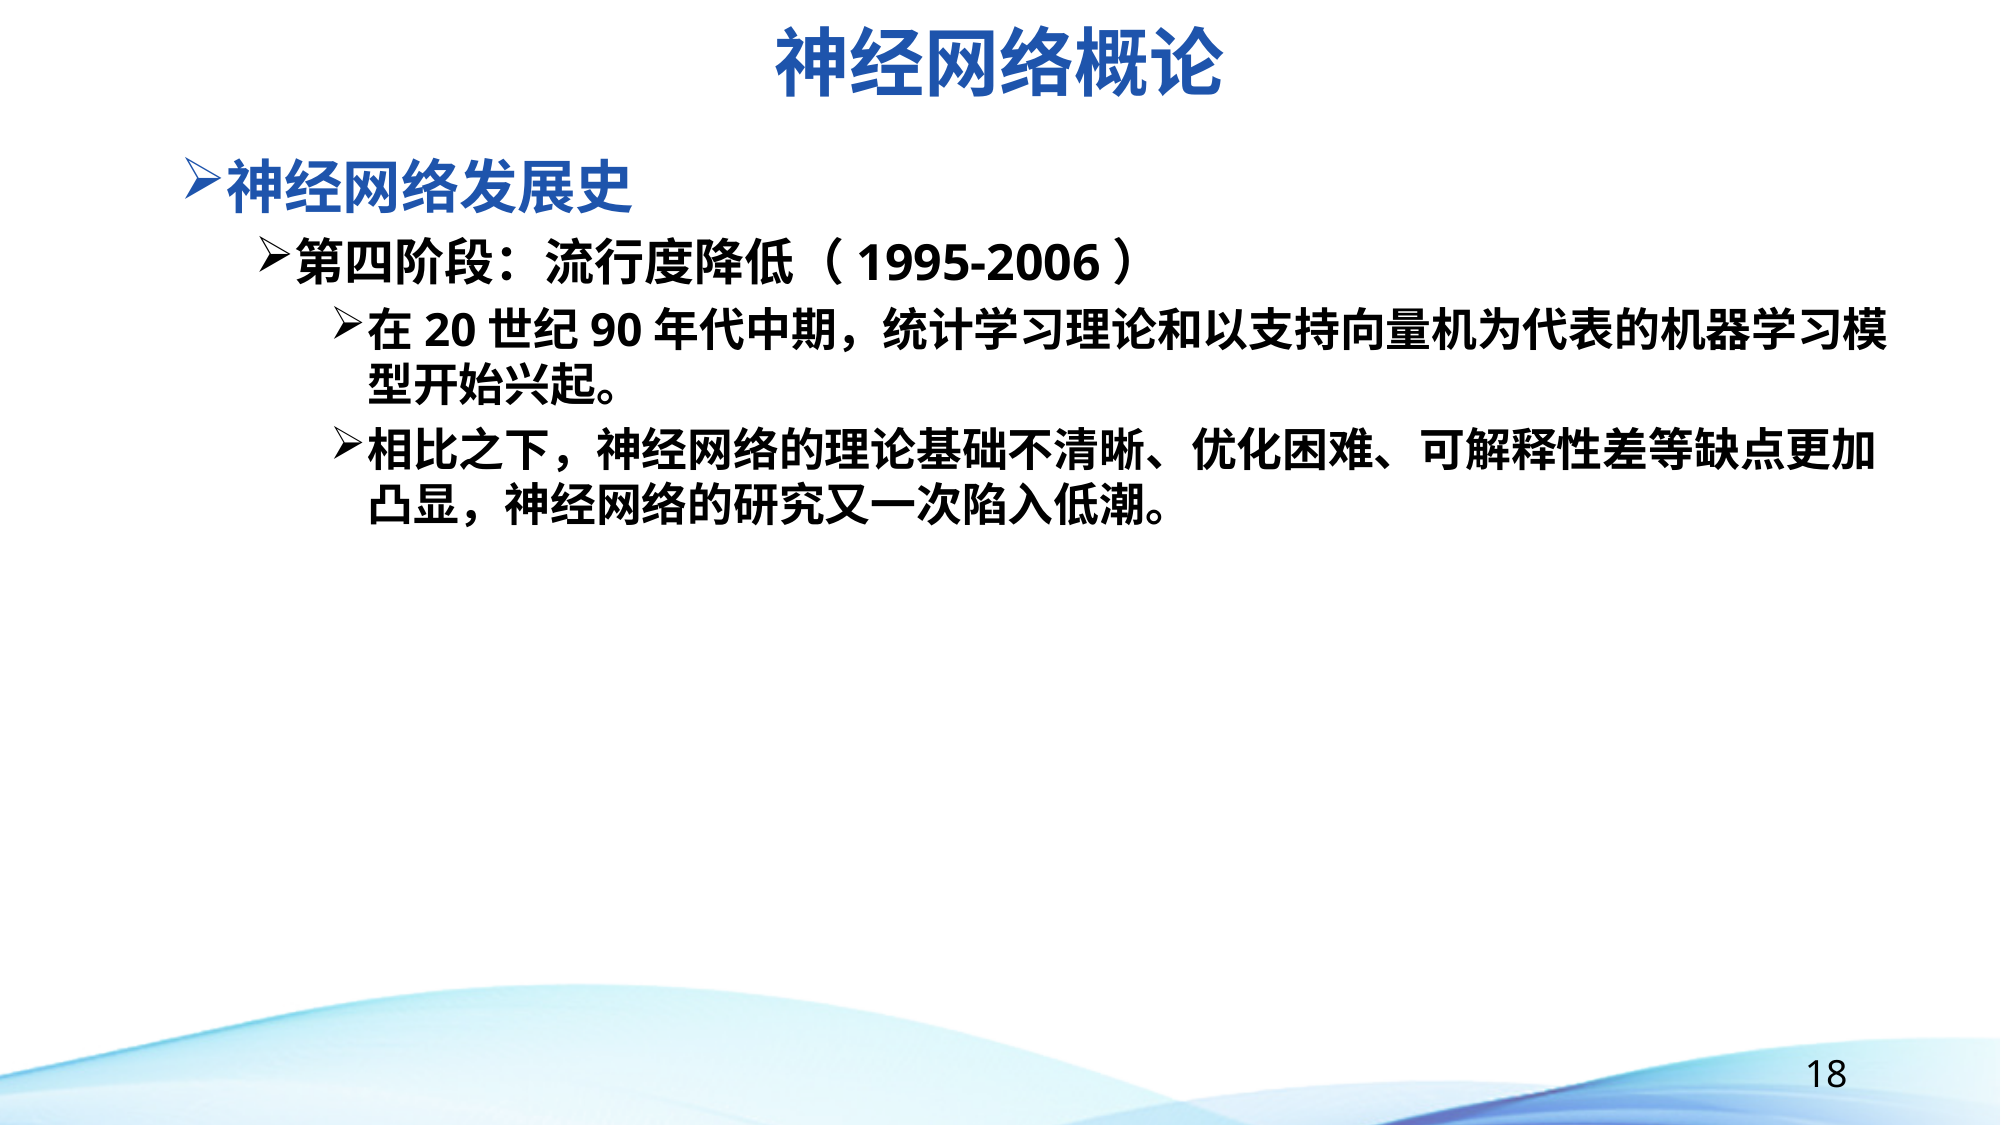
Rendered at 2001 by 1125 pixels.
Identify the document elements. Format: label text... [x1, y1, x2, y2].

title 神经网络概论 [137, 15, 1863, 117]
slide_number 18 [1412, 1042, 1863, 1103]
picture [0, 758, 2001, 1125]
list 神经网络发展史 第四阶段：流行度降低（1995-2006） 在20世纪90年代中期，统计学习理论和以支持向量机为代表的机器学习模型开始兴起。 相比之下，神经网络的理论基础不清晰、优化困难、可解释性差等缺点更加凸显，神经网络的研究又一次陷入低潮。 [165, 142, 1933, 1024]
